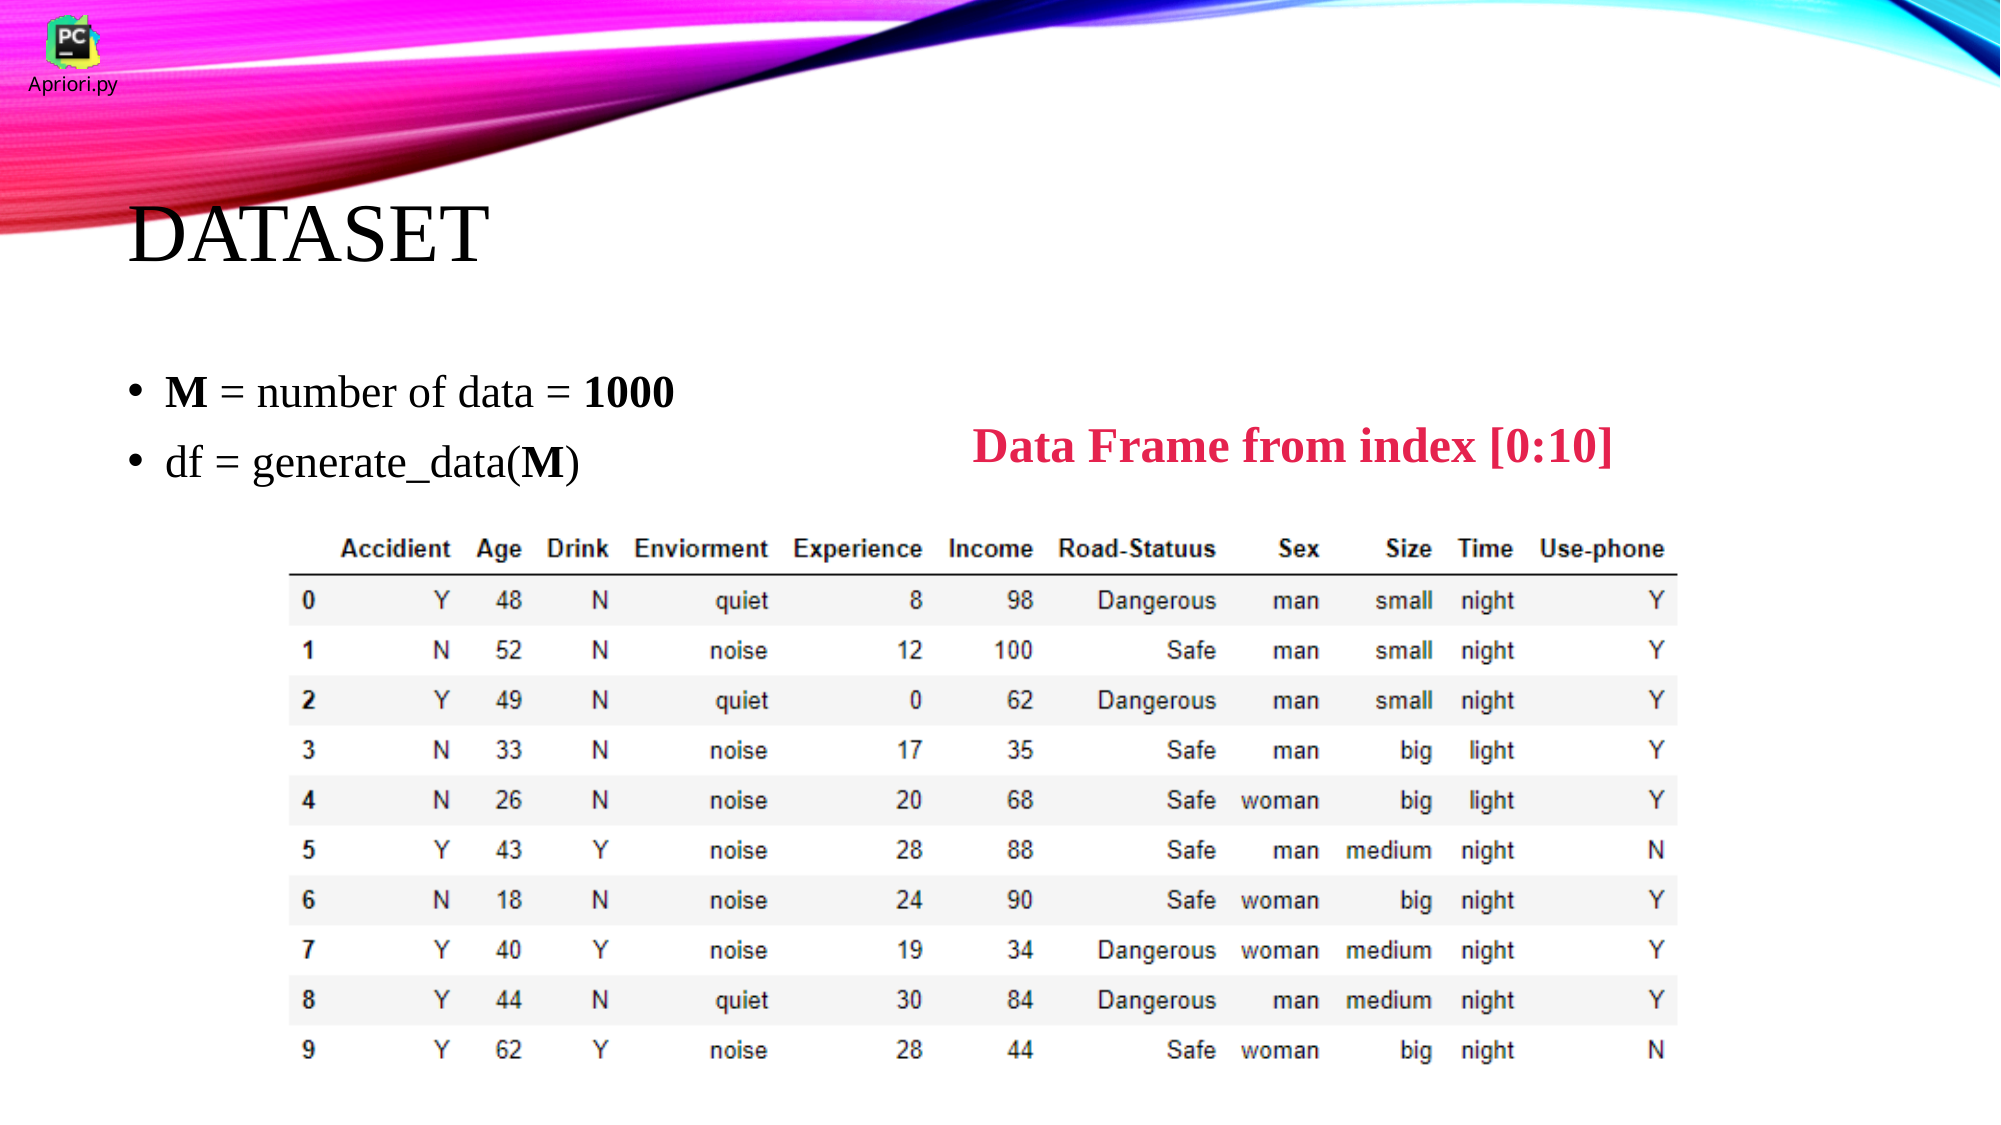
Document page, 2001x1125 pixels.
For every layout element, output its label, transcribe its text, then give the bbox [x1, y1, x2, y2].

list M = number of data = 1000 df = generate_data(M) [112, 360, 1976, 1021]
picture [1910, 0, 2000, 45]
title DataSet [112, 128, 1888, 341]
picture [0, 0, 2000, 237]
picture [1890, 0, 2000, 75]
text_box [14, 14, 130, 104]
text_box Data Frame from index [0:10] [957, 405, 1629, 481]
picture [284, 526, 1700, 1083]
